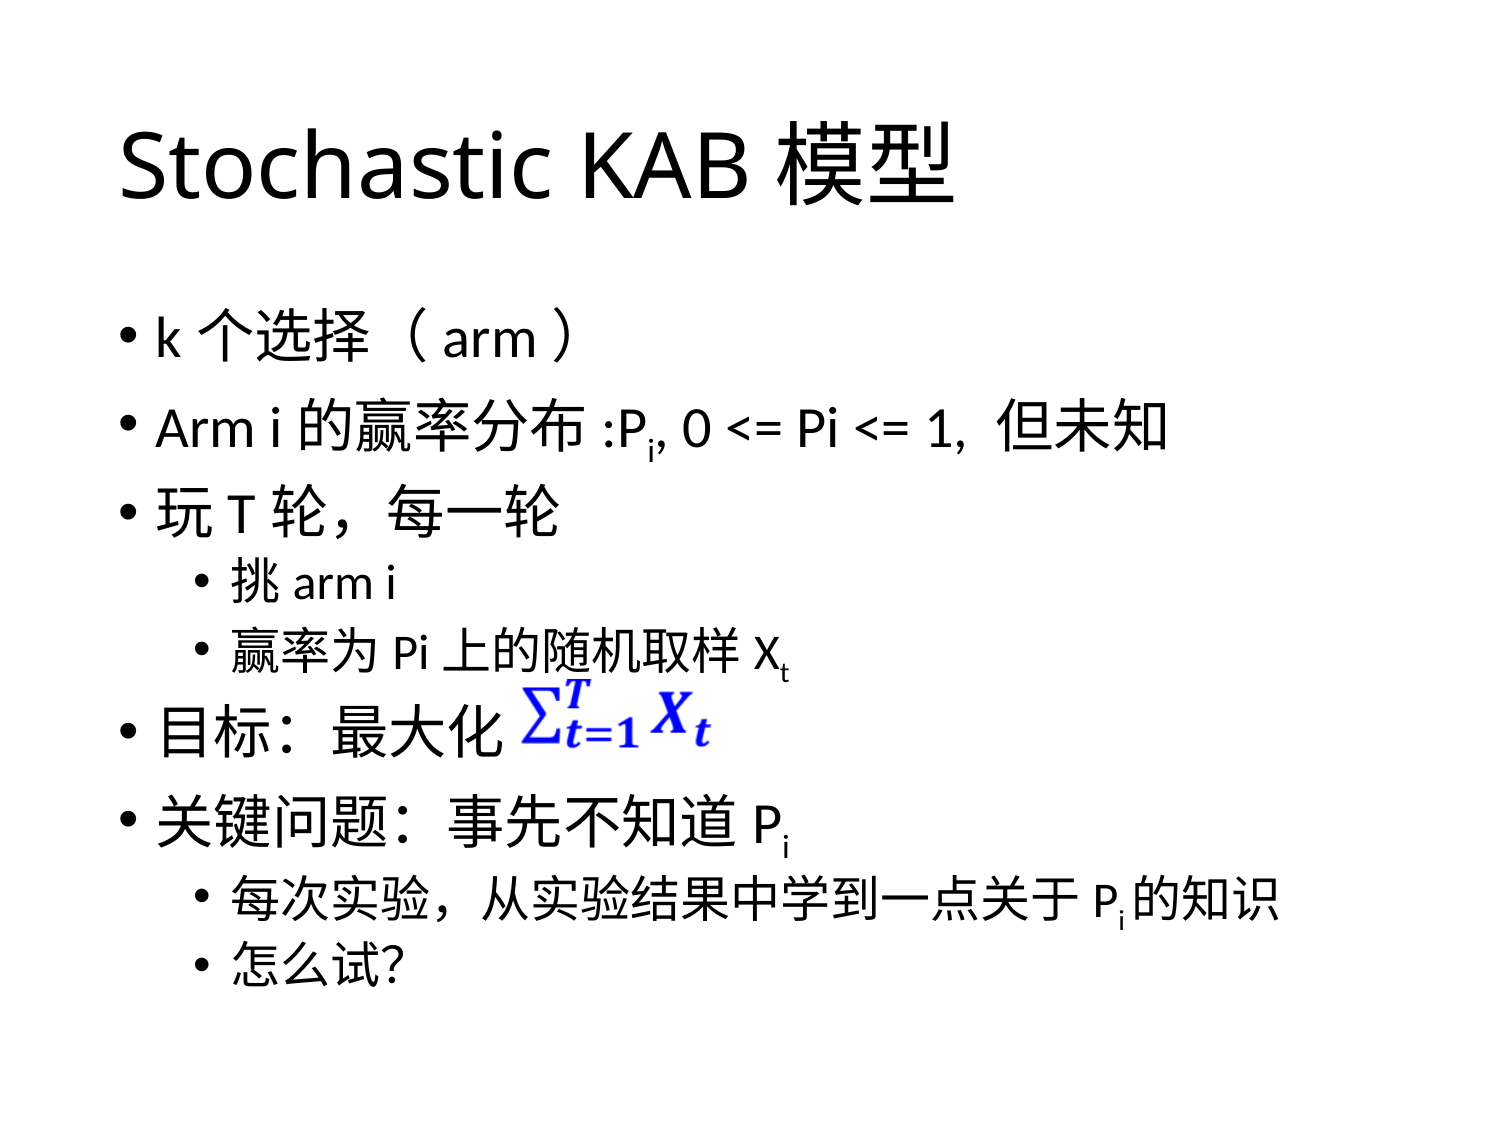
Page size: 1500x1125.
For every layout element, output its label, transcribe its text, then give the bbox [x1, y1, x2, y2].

title Stochastic KAB模型 [103, 59, 1397, 278]
picture [515, 679, 715, 750]
list k个选择（arm） Arm i的赢率分布:Pi, 0 <= Pi <= 1, 但未知 玩T轮，每一轮 挑arm i 赢率为Pi上的随机取样Xt 目标：最大化 关键问题：事先不知道Pi 每次实验，从实验结果中学到一点关于Pi的知识 怎么试？ [103, 299, 1397, 1086]
